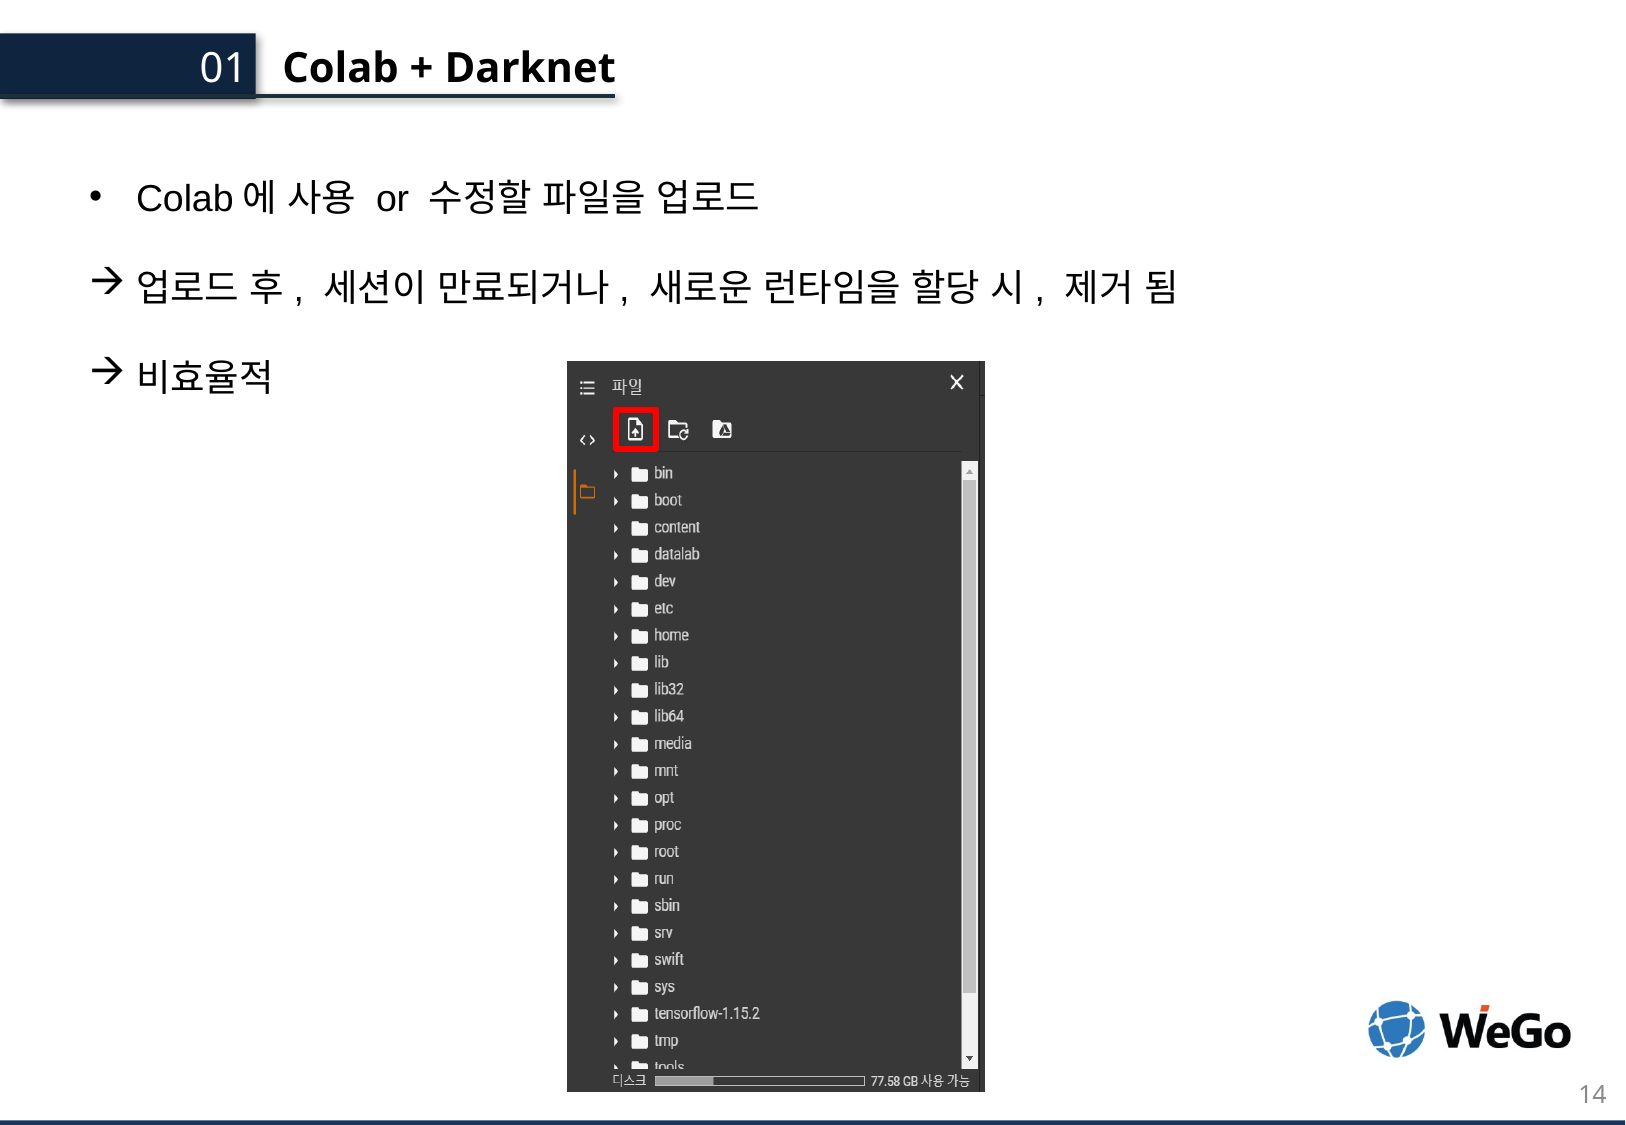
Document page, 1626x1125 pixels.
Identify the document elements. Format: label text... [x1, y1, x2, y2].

text_box Colab에 사용 or 수정할 파일을 업로드 업로드 후, 세션이 만료되거나, 새로운 런타임을 할당 시, 제거 됨 비효율적 [74, 121, 1551, 407]
text_box Colab + Darknet [267, 33, 777, 99]
slide_number 14 [1242, 1065, 1622, 1125]
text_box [0, 33, 263, 95]
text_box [567, 361, 985, 1092]
picture [1355, 990, 1590, 1065]
